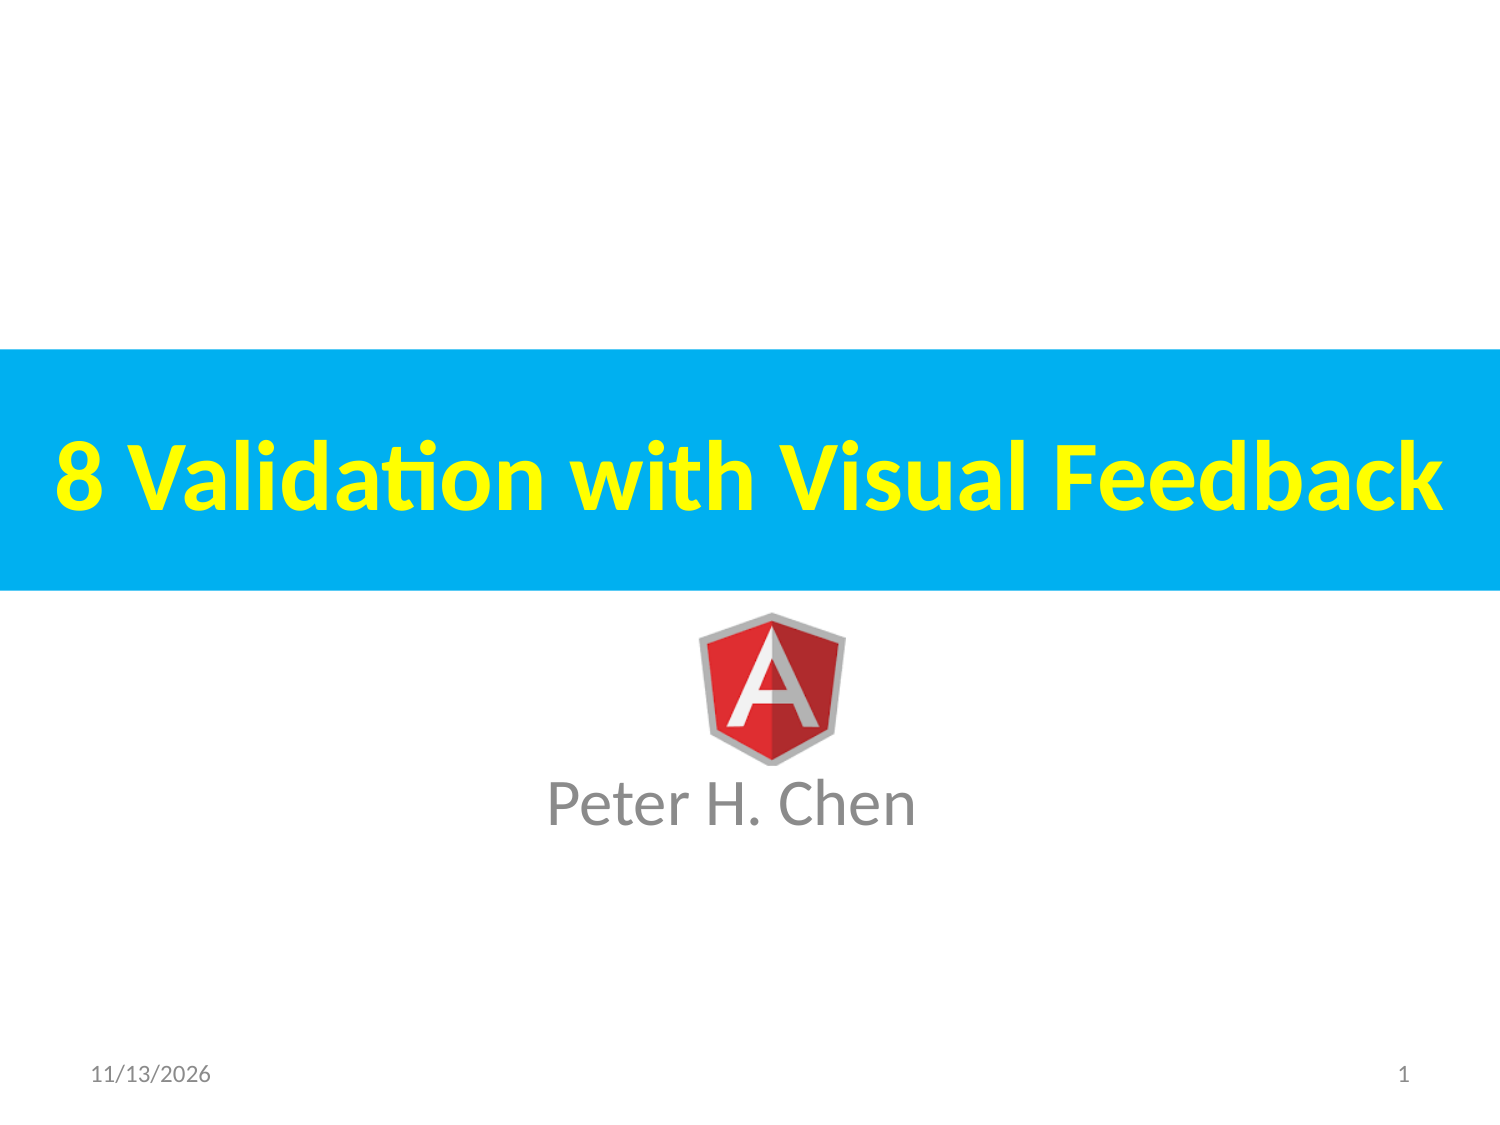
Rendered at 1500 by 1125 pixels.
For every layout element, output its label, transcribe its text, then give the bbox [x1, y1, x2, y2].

subtitle Peter H. Chen [206, 751, 1257, 866]
title 8 Validation with Visual Feedback [0, 349, 1500, 591]
slide_number 1 [1074, 1042, 1425, 1103]
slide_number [75, 1042, 425, 1103]
picture [694, 609, 846, 771]
